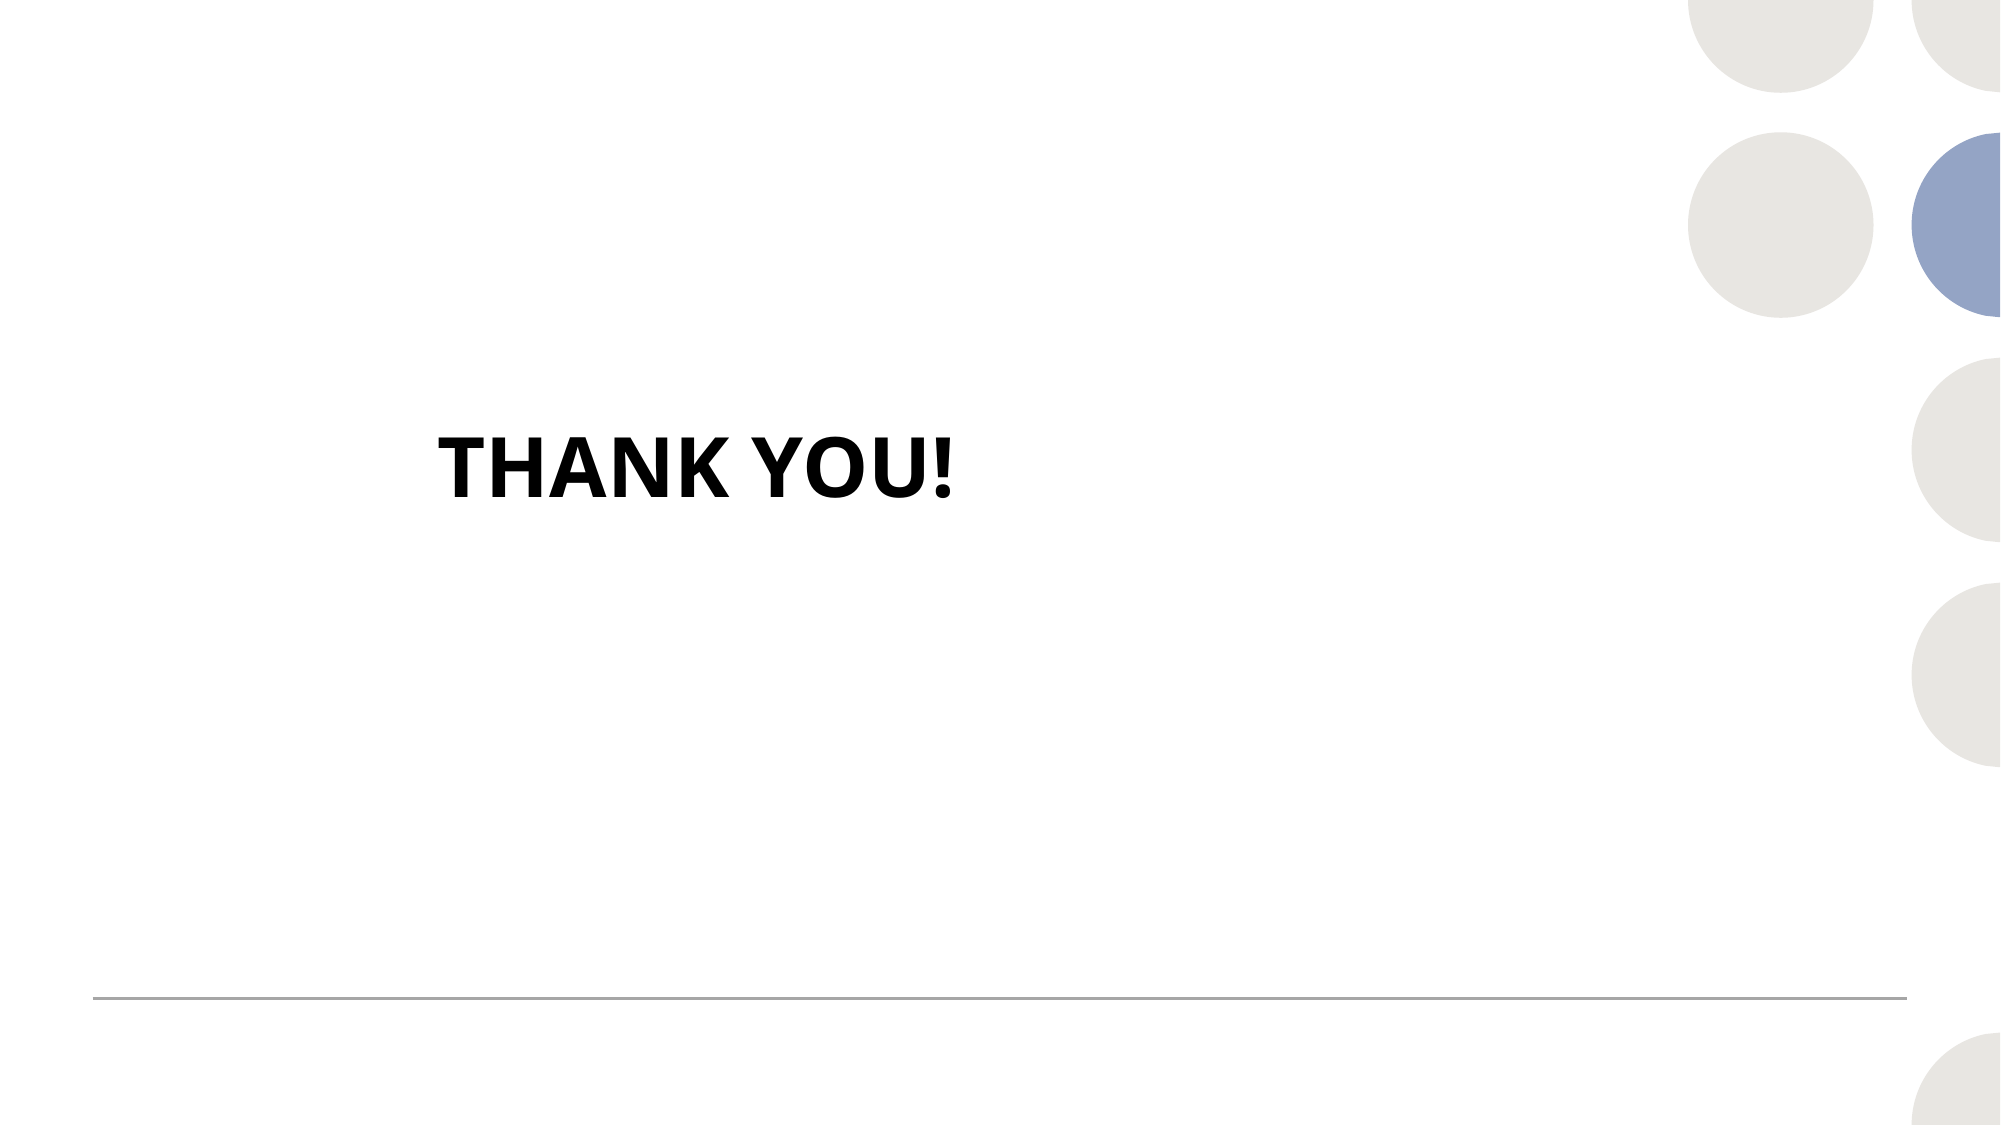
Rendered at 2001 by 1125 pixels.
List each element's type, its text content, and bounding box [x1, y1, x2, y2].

title THANK YOU! [422, 407, 999, 564]
